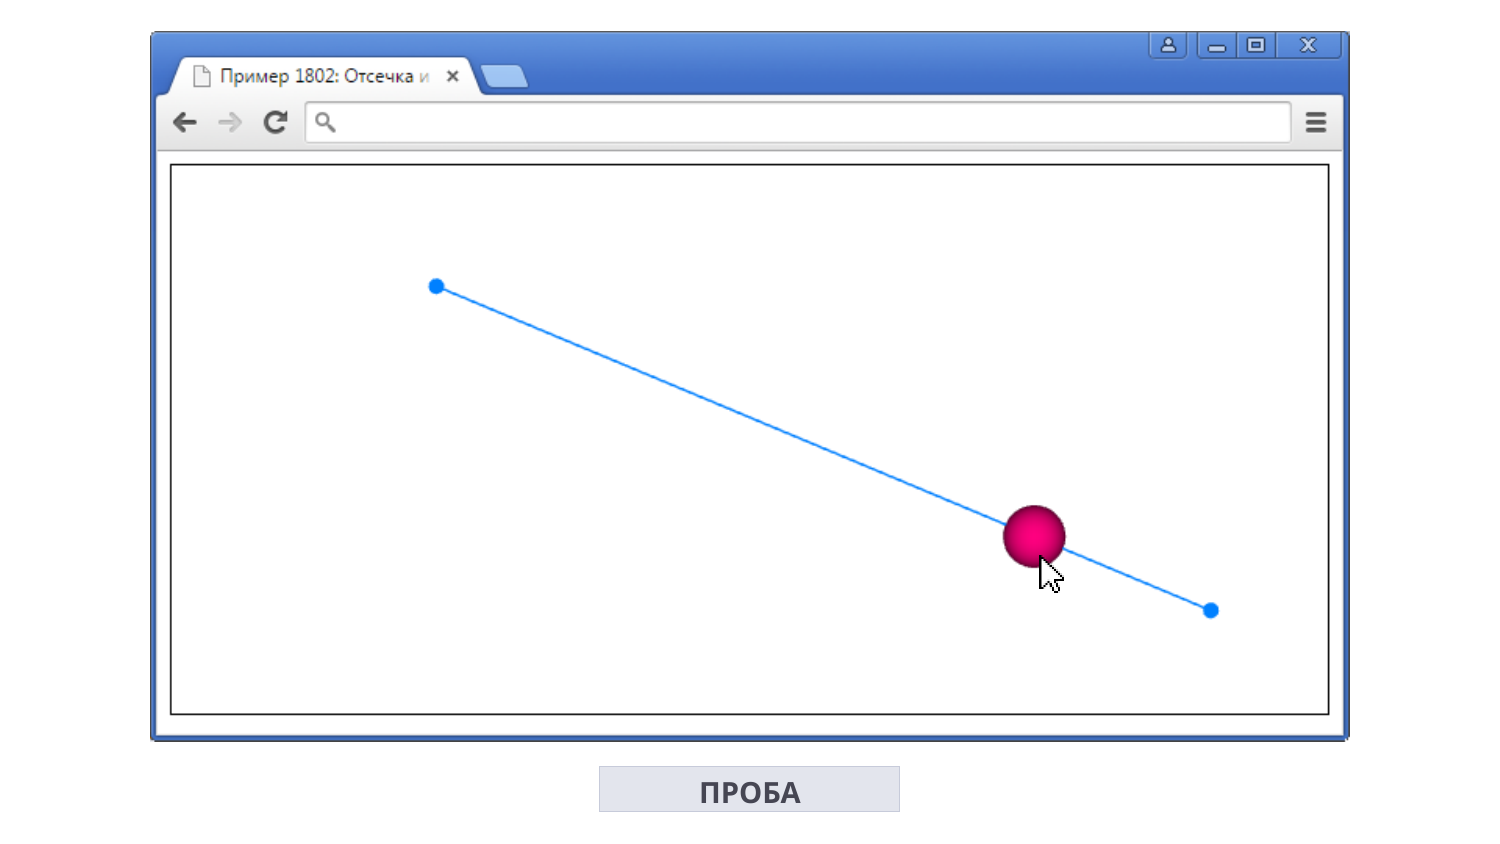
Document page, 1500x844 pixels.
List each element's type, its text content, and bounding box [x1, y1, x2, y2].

picture [149, 31, 1351, 742]
text_box ПРОБА [599, 766, 900, 812]
